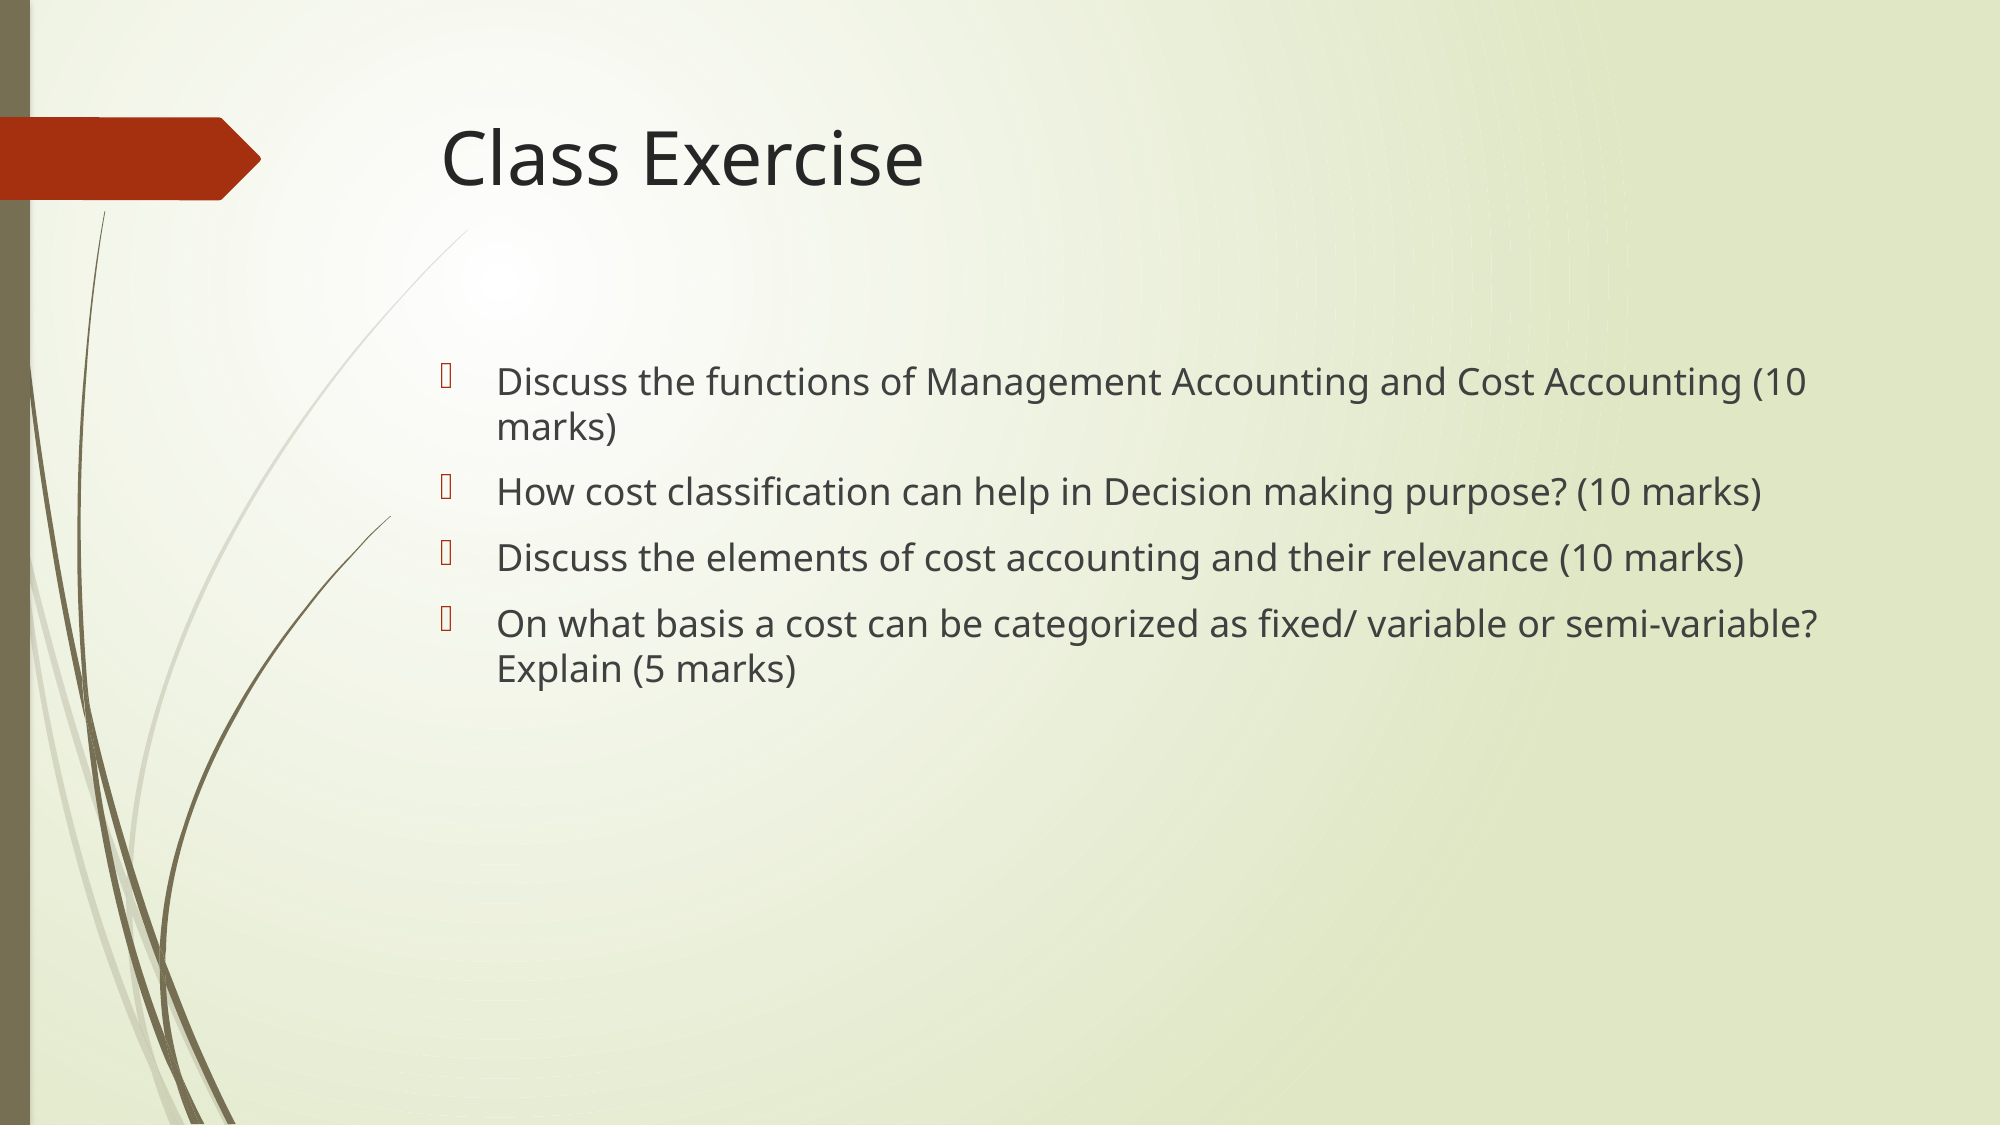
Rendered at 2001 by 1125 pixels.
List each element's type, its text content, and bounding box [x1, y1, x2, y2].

title Class Exercise [425, 102, 1888, 313]
list Discuss the functions of Management Accounting and Cost Accounting (10 marks) How cost classification can help in Decision making purpose? (10 marks) Discuss the elements of cost accounting and their relevance (10 marks) On what basis a cost can be categorized as fixed/ variable or semi-variable? Explain (5 marks) [424, 350, 1888, 970]
